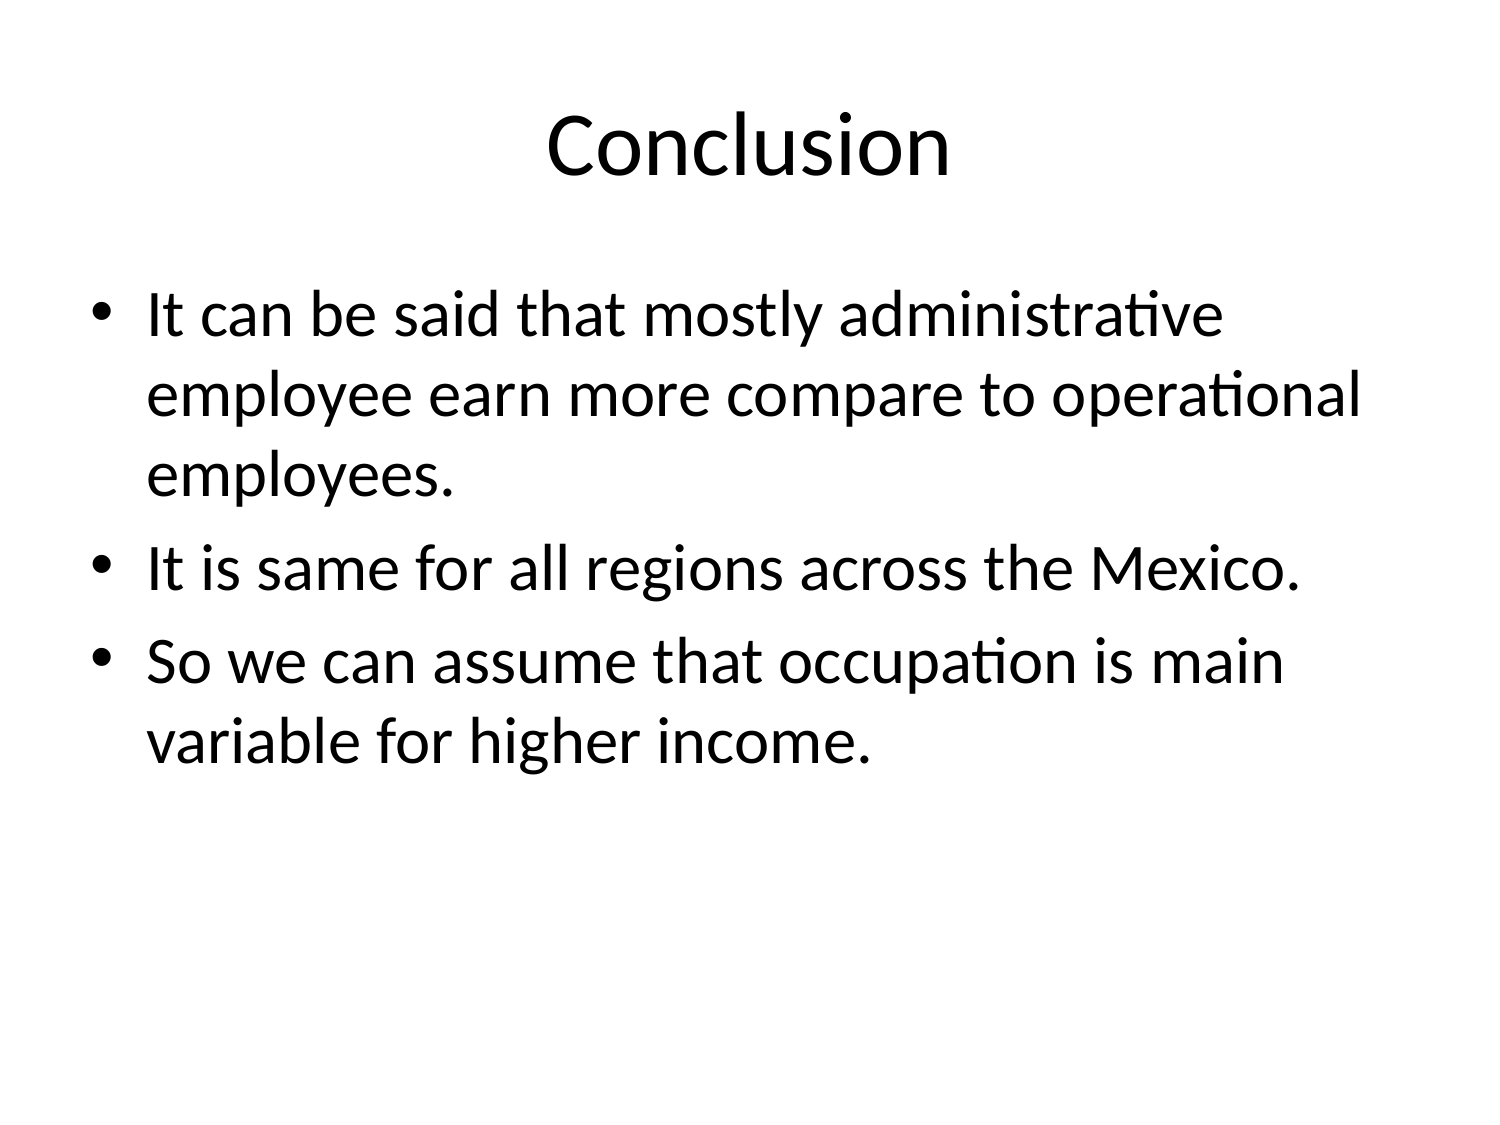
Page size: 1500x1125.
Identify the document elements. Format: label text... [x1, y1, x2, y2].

title Conclusion [75, 45, 1425, 233]
list It can be said that mostly administrative employee earn more compare to operational employees. It is same for all regions across the Mexico. So we can assume that occupation is main variable for higher income. [75, 262, 1425, 1005]
